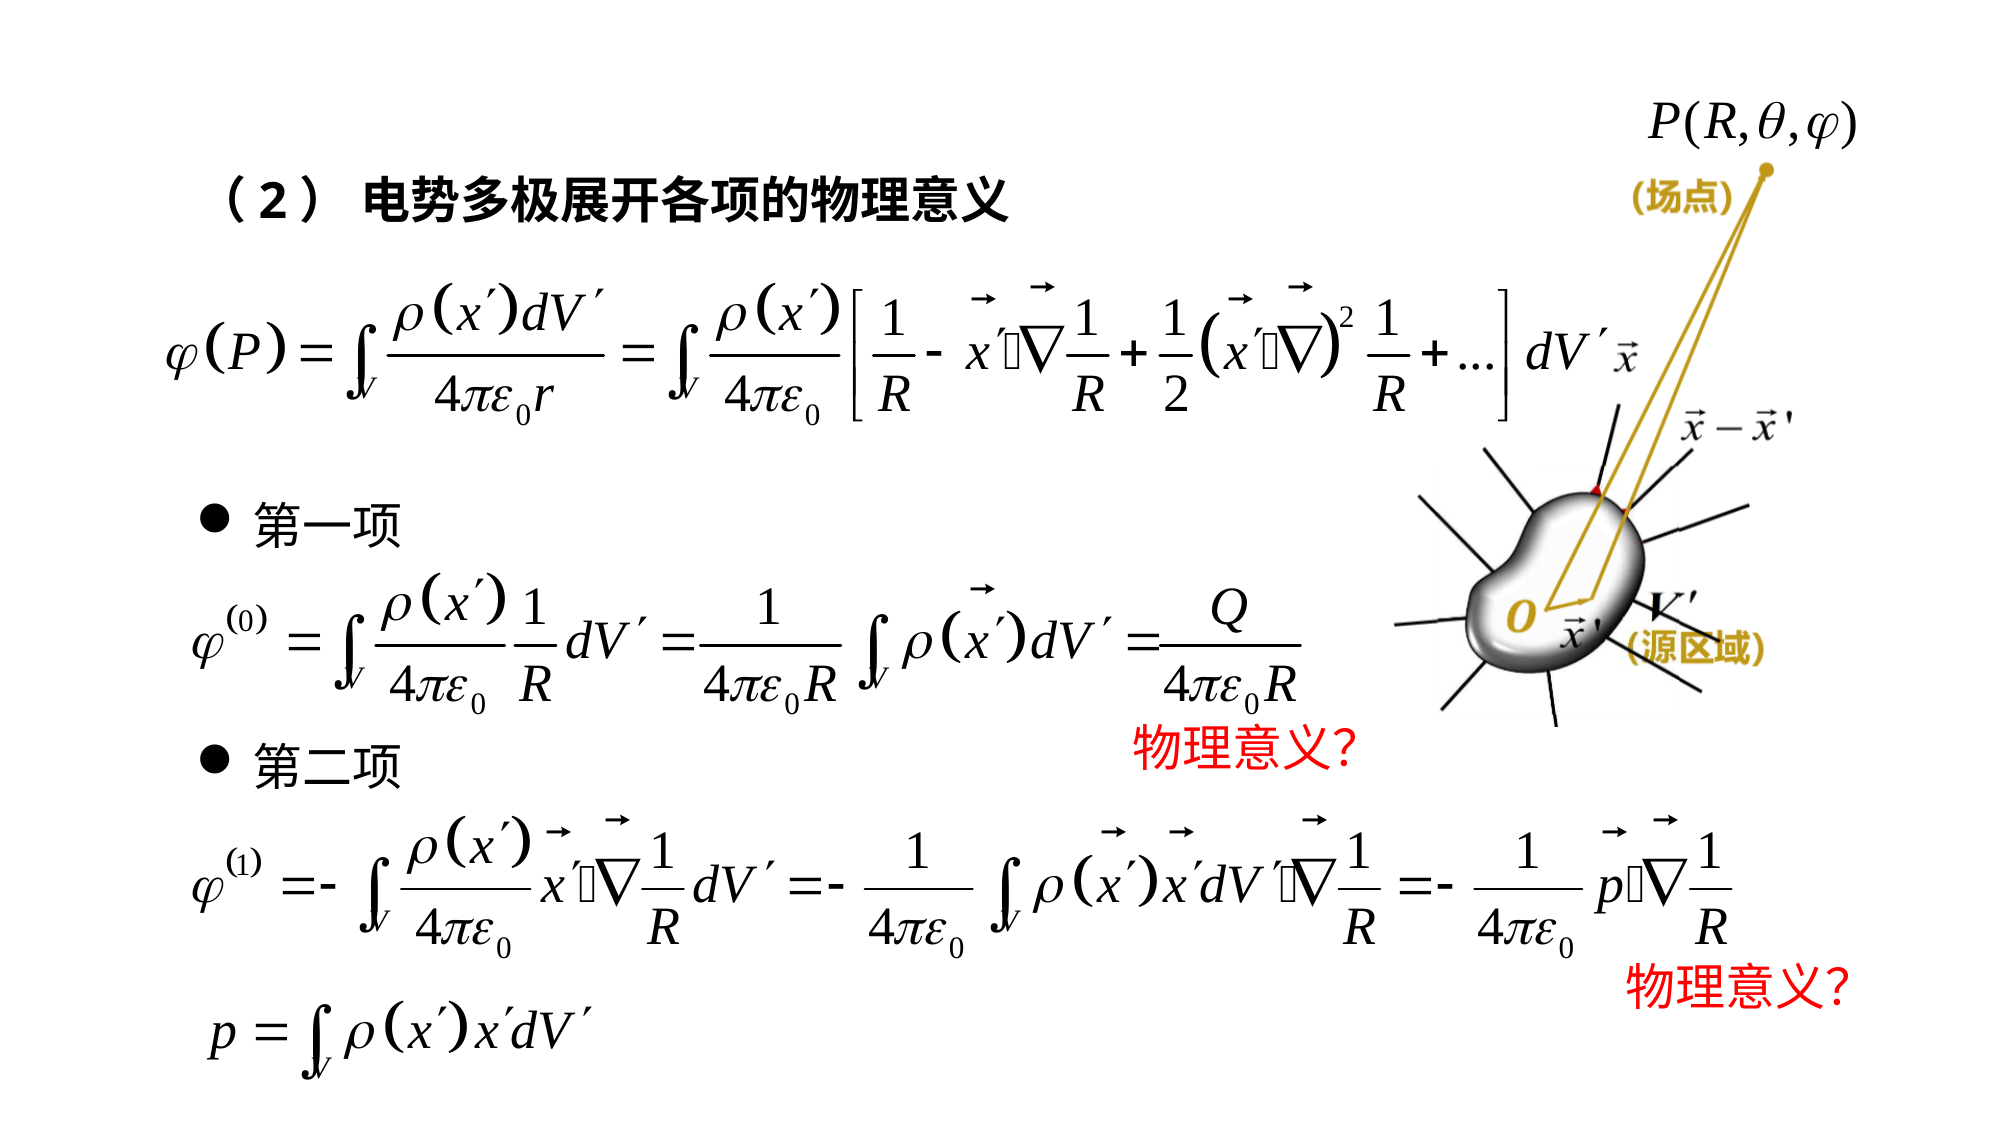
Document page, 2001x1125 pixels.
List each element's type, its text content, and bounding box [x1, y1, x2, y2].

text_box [195, 985, 600, 1090]
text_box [1638, 89, 1869, 162]
text_box 第二项 [181, 728, 475, 803]
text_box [184, 564, 1314, 727]
text_box 第一项 [181, 486, 475, 562]
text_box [184, 807, 1745, 970]
text_box （2） 电势多极展开各项的物理意义 [181, 161, 1033, 236]
text_box 物理意义？ [1611, 947, 1878, 1023]
text_box 物理意义？ [1117, 709, 1384, 785]
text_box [1381, 101, 1798, 727]
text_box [158, 274, 1615, 437]
